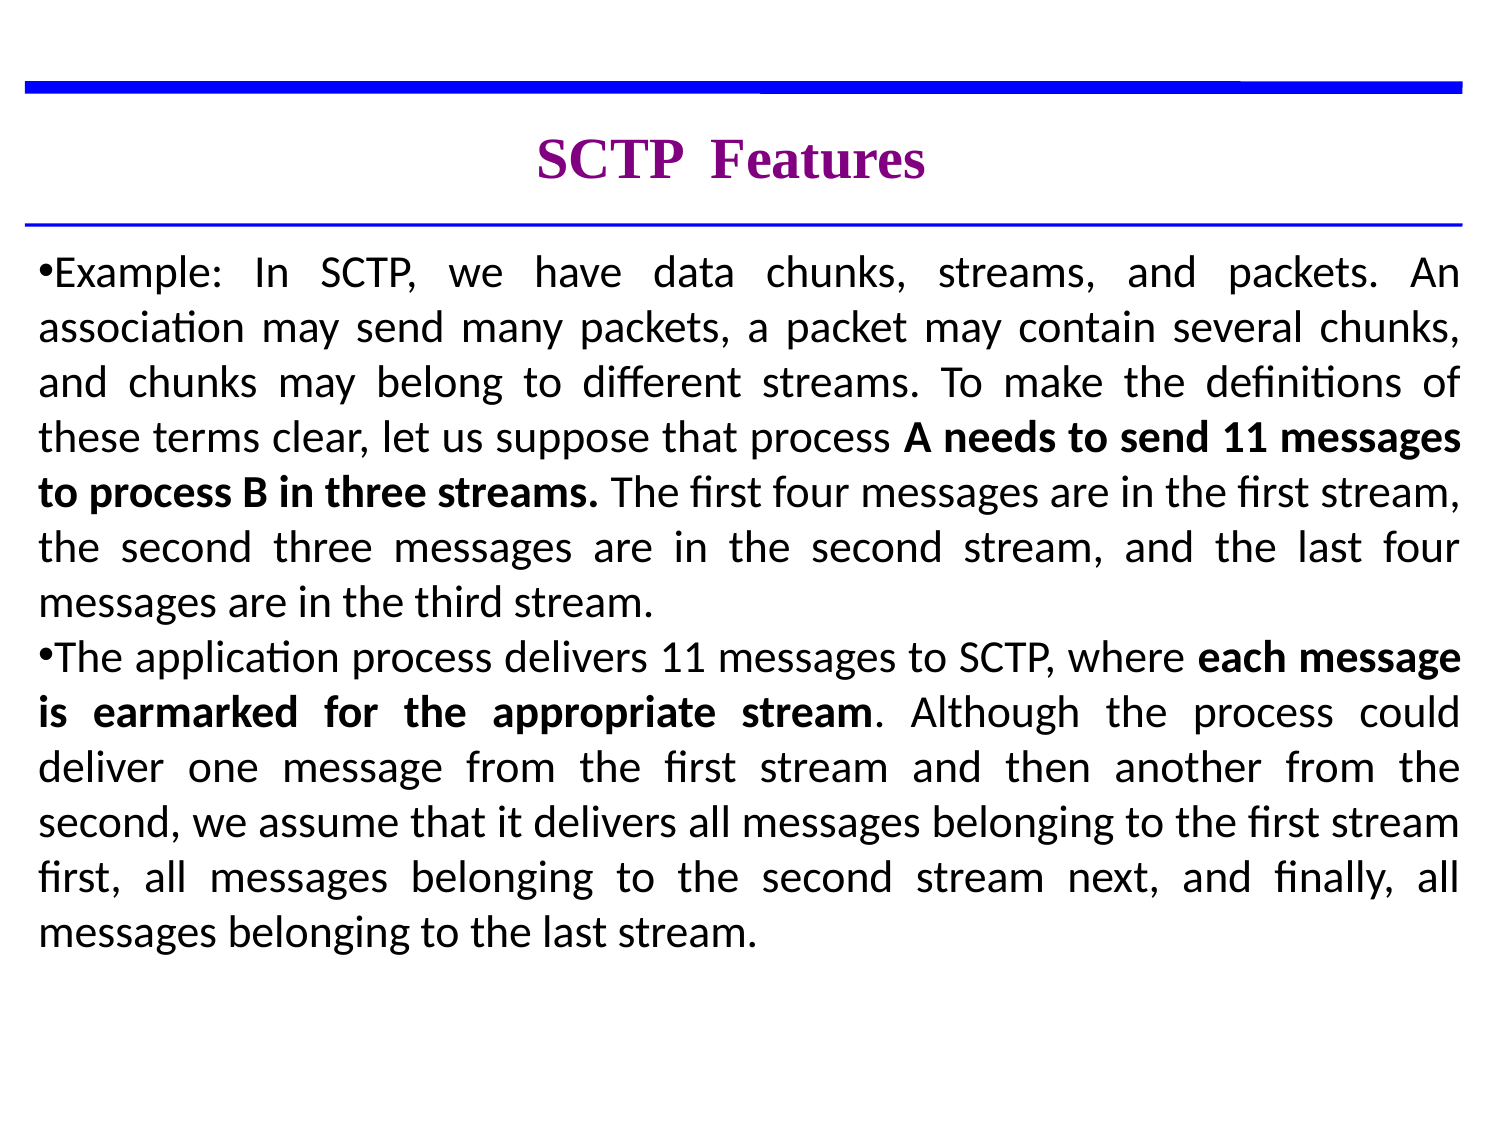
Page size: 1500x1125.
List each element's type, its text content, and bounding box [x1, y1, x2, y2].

text_box SCTP Features [124, 112, 1338, 200]
text_box Example: In SCTP, we have data chunks, streams, and packets. An association may send many packets, a packet may contain several chunks, and chunks may belong to different streams. To make the definitions of these terms clear, let us suppose that process A needs to send 11 messages to process B in three streams. The first four messages are in the first stream, the second three messages are in the second stream, and the last four messages are in the third stream. The application process delivers 11 messages to SCTP, where each message is earmarked for the appropriate stream. Although the process could deliver one message from the first stream and then another from the second, we assume that it delivers all messages belonging to the first stream first, all messages belonging to the second stream next, and finally, all messages belonging to the last stream. [23, 234, 1477, 964]
